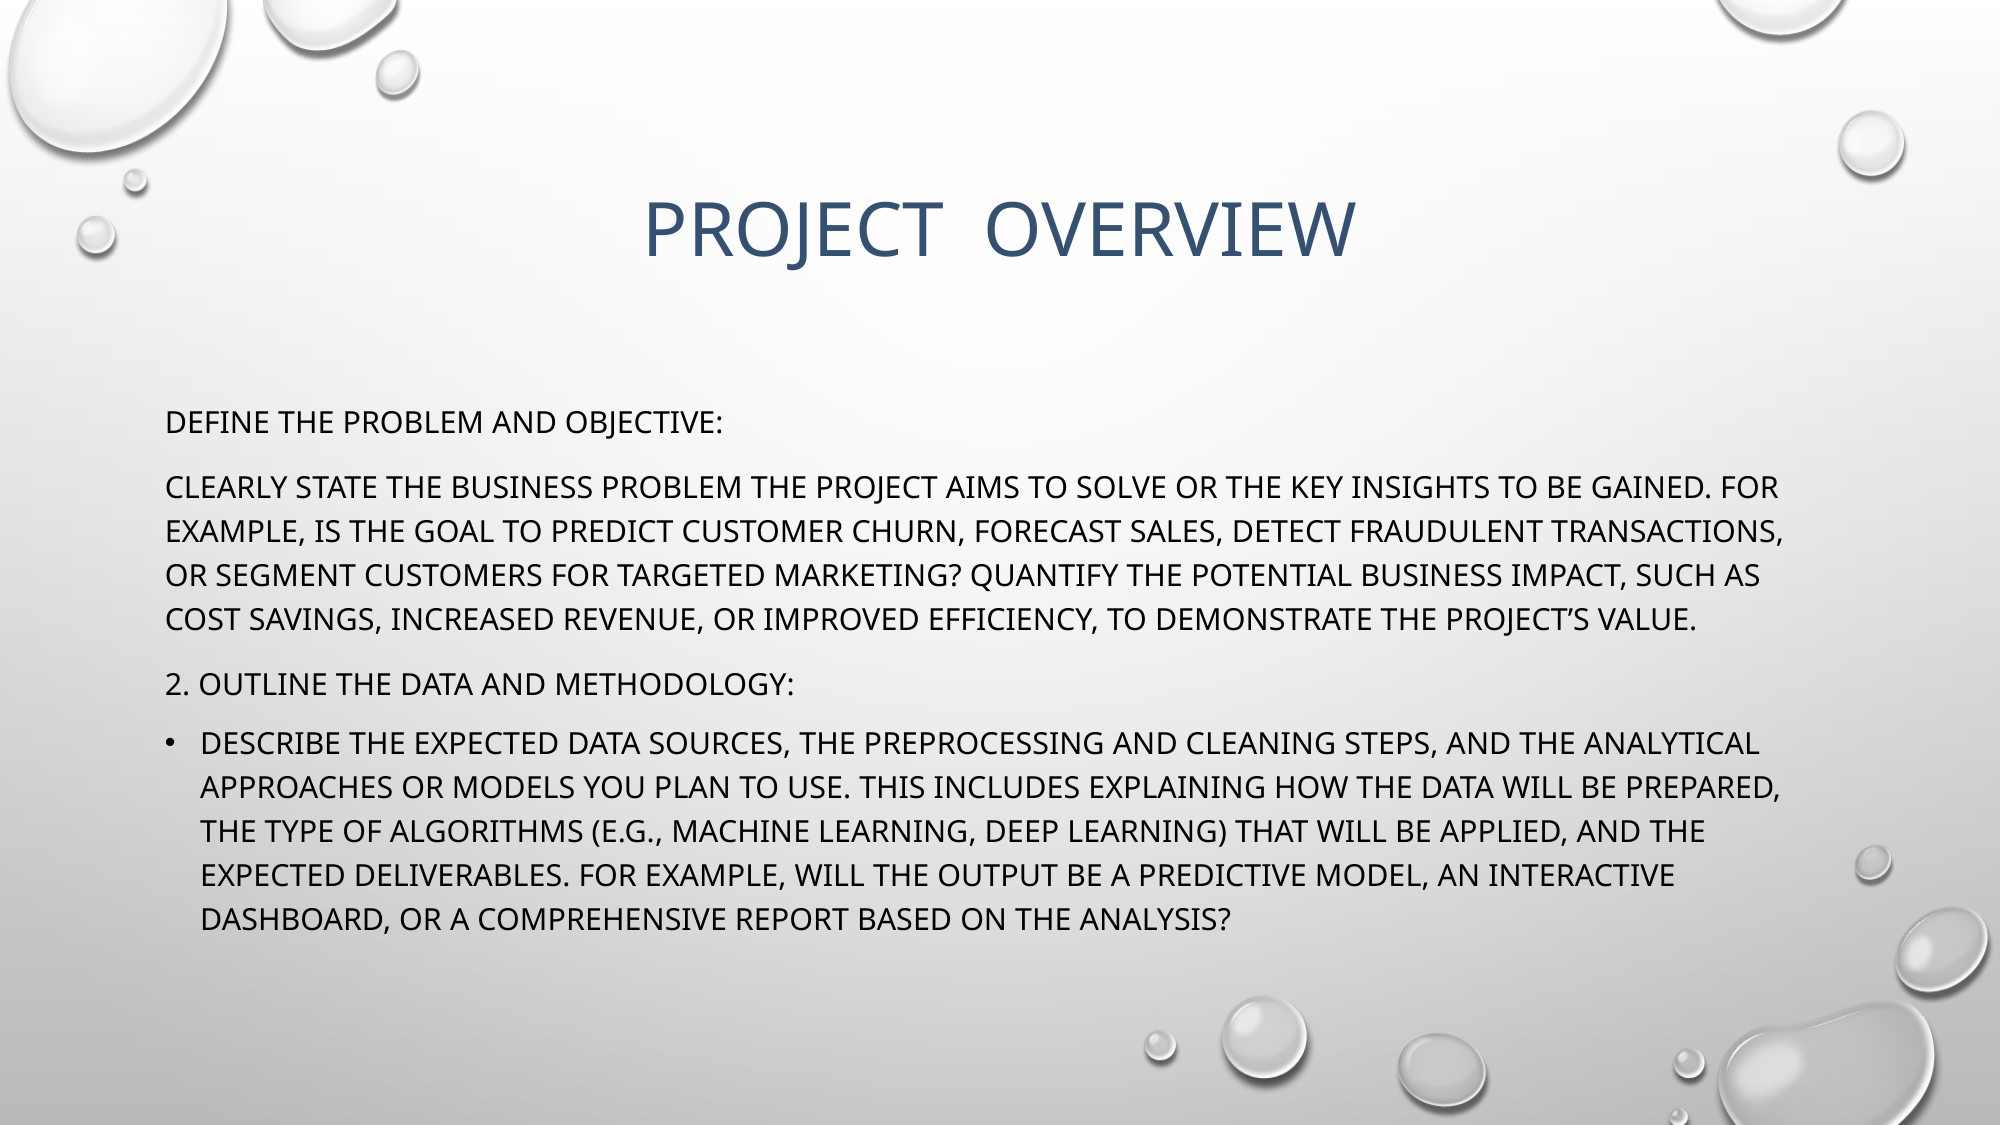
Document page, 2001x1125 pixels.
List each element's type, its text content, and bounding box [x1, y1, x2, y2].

picture [0, 0, 2000, 1125]
title Project overview [149, 101, 1851, 364]
list Define the Problem and Objective: Clearly state the business problem the project aims to solve or the key insights to be gained. For example, is the goal to predict customer churn, forecast sales, detect fraudulent transactions, or segment customers for targeted marketing? Quantify the potential business impact, such as cost savings, increased revenue, or improved efficiency, to demonstrate the project’s value. 2. Outline the Data and Methodology: Describe the expected data sources, the preprocessing and cleaning steps, and the analytical approaches or models you plan to use. This includes explaining how the data will be prepared, the type of algorithms (e.g., machine learning, deep learning) that will be applied, and the expected deliverables. For example, will the output be a predictive model, an interactive dashboard, or a comprehensive report based on the analysis? [149, 388, 1850, 950]
